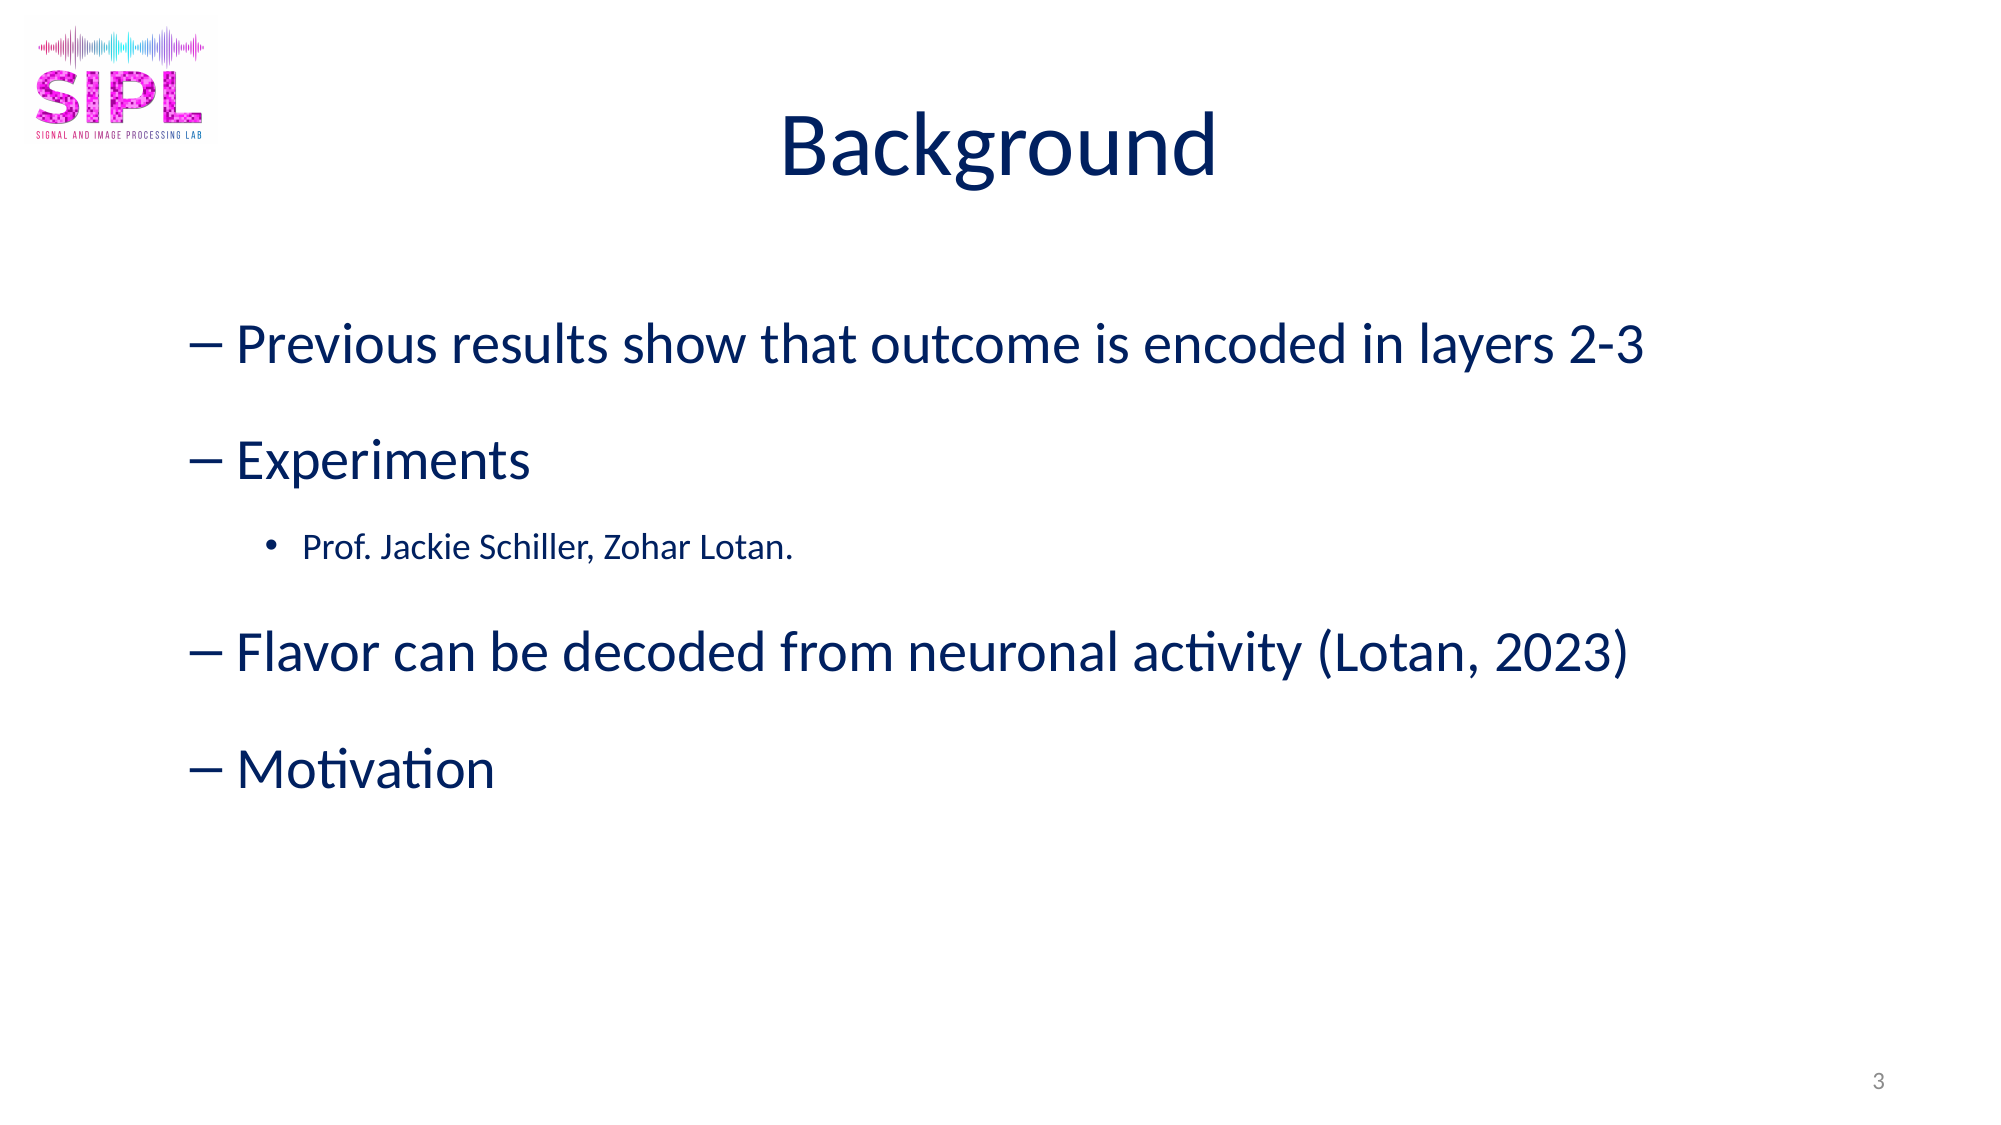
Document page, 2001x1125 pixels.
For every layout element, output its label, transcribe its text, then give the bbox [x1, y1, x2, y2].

picture [24, 15, 218, 144]
slide_number 3 [1433, 1050, 1900, 1110]
list Previous results show that outcome is encoded in layers 2-3 Experiments Prof. Jackie Schiller, Zohar Lotan. Flavor can be decoded from neuronal activity (Lotan, 2023) Motivation [99, 262, 1900, 1005]
title Background [99, 45, 1900, 233]
